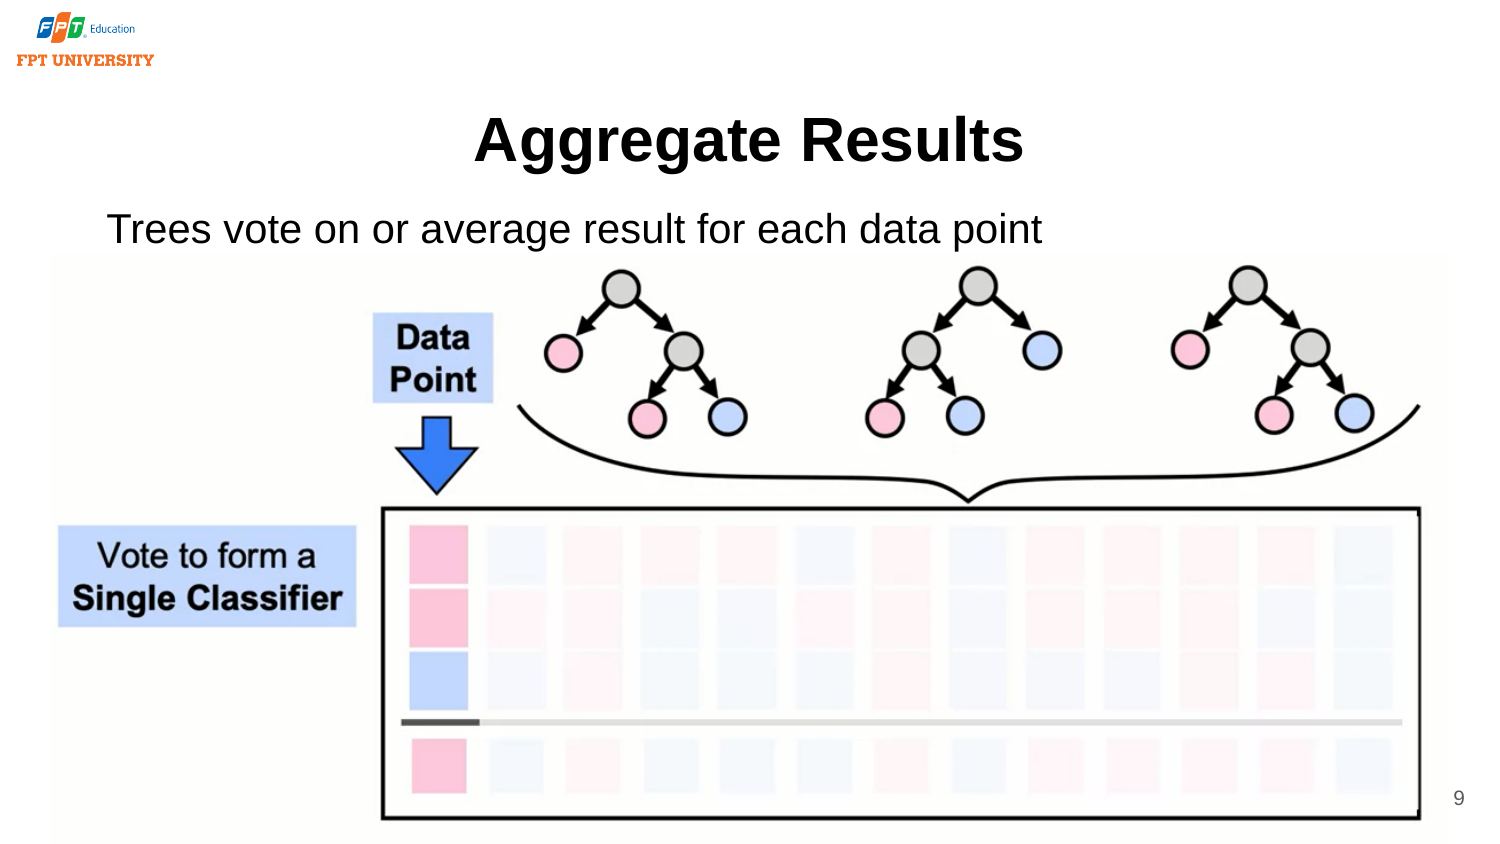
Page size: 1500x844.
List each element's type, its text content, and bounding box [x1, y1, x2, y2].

title Aggregate Results [51, 72, 1449, 167]
picture [11, 1, 160, 77]
slide_number 9 [1454, 764, 1480, 830]
picture [50, 254, 1450, 844]
list Trees vote on or average result for each data point [91, 179, 1167, 252]
